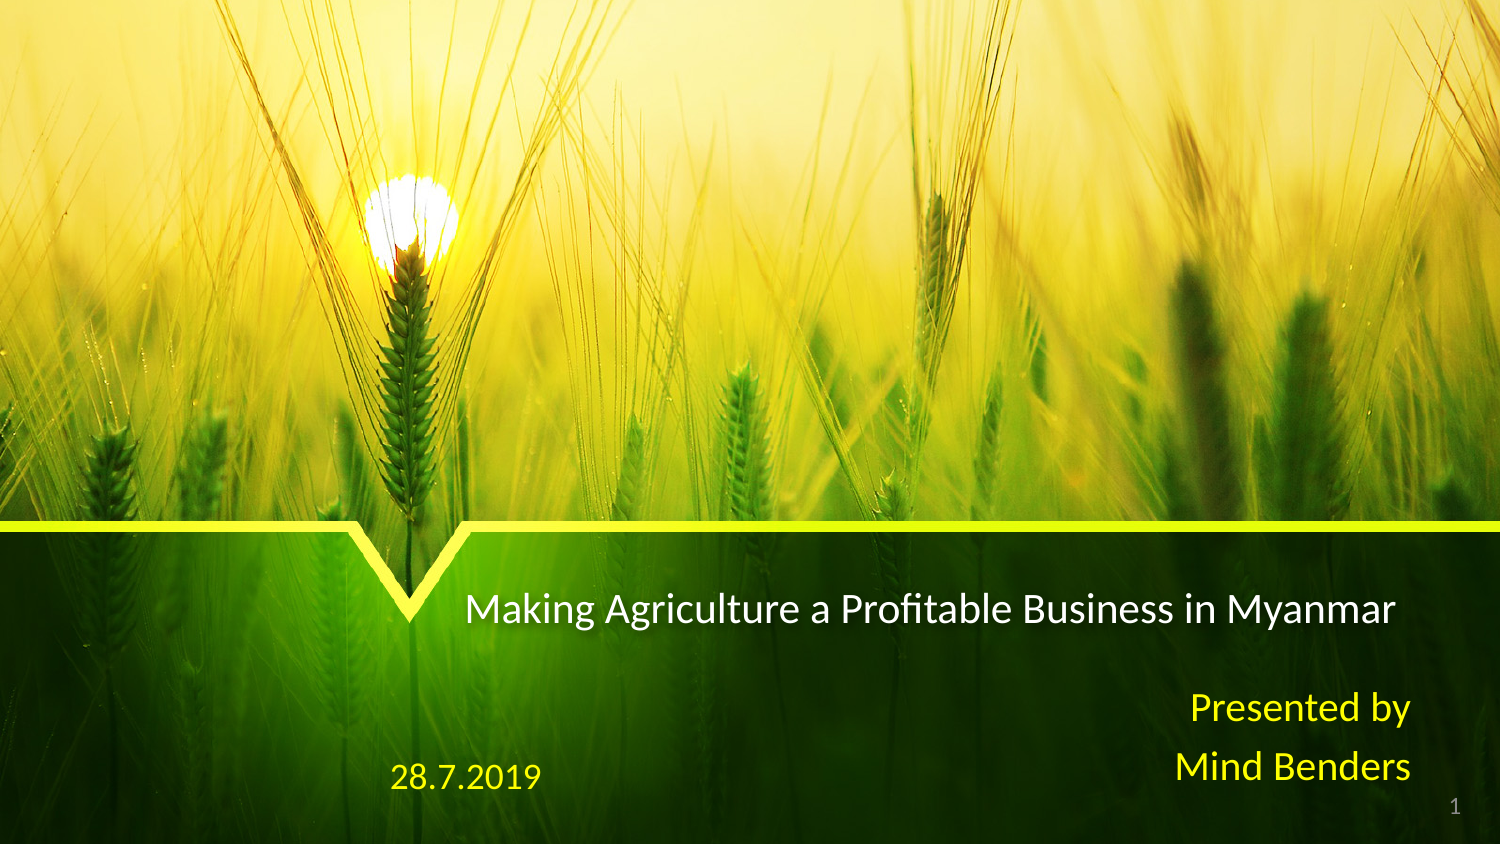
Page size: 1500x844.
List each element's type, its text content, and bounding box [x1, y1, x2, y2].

text_box 28.7.2019 [375, 745, 557, 805]
picture [0, 0, 1500, 844]
slide_number 1 [1126, 782, 1477, 827]
subtitle Presented by Mind Benders [449, 672, 1427, 798]
title Making Agriculture a Profitable Business in Myanmar [449, 547, 1427, 667]
